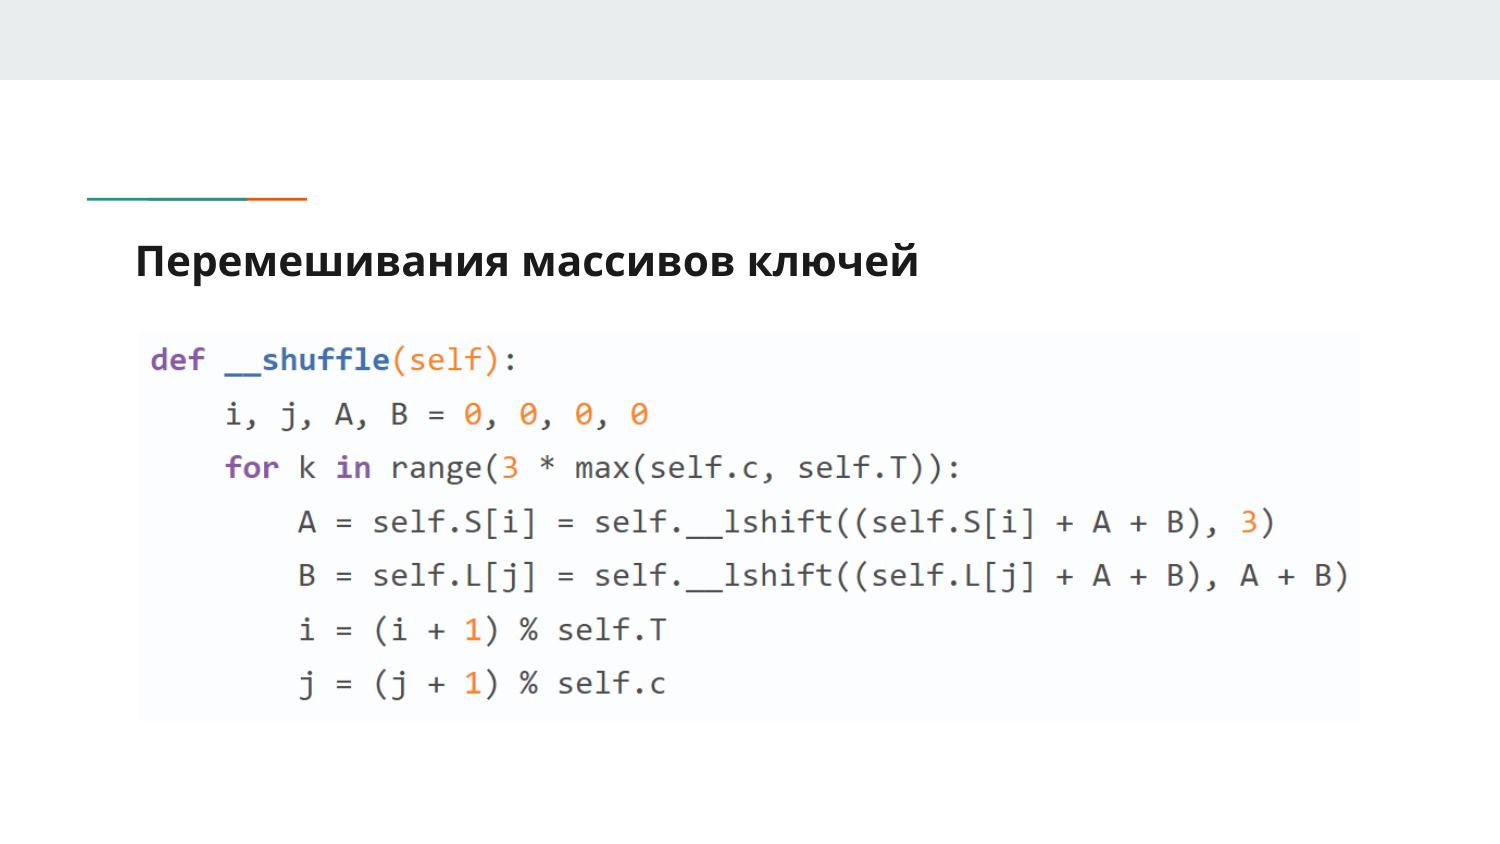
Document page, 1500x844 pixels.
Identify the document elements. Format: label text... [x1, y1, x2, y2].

title Перемешивания массивов ключей [119, 216, 1381, 305]
picture [138, 331, 1362, 722]
